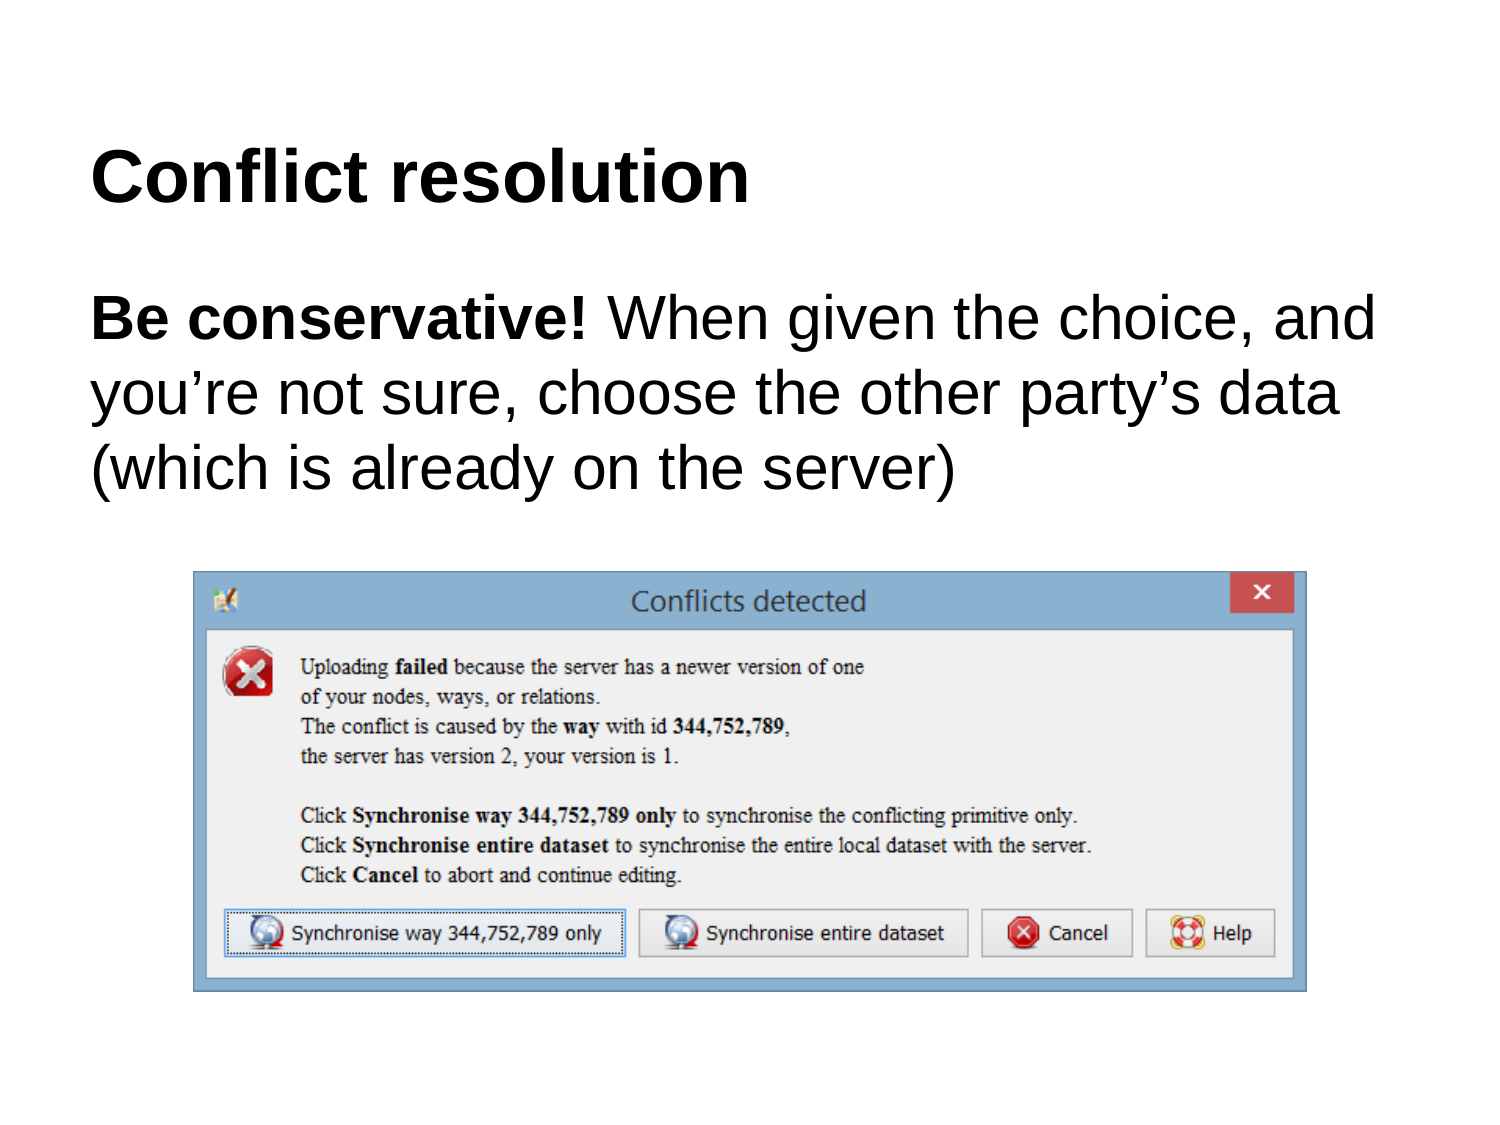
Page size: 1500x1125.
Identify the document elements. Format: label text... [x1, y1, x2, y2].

list Be conservative! When given the choice, and you’re not sure, choose the other party’s data (which is already on the server) [75, 262, 1425, 1078]
title Conflict resolution [75, 45, 1425, 233]
picture [193, 571, 1307, 993]
